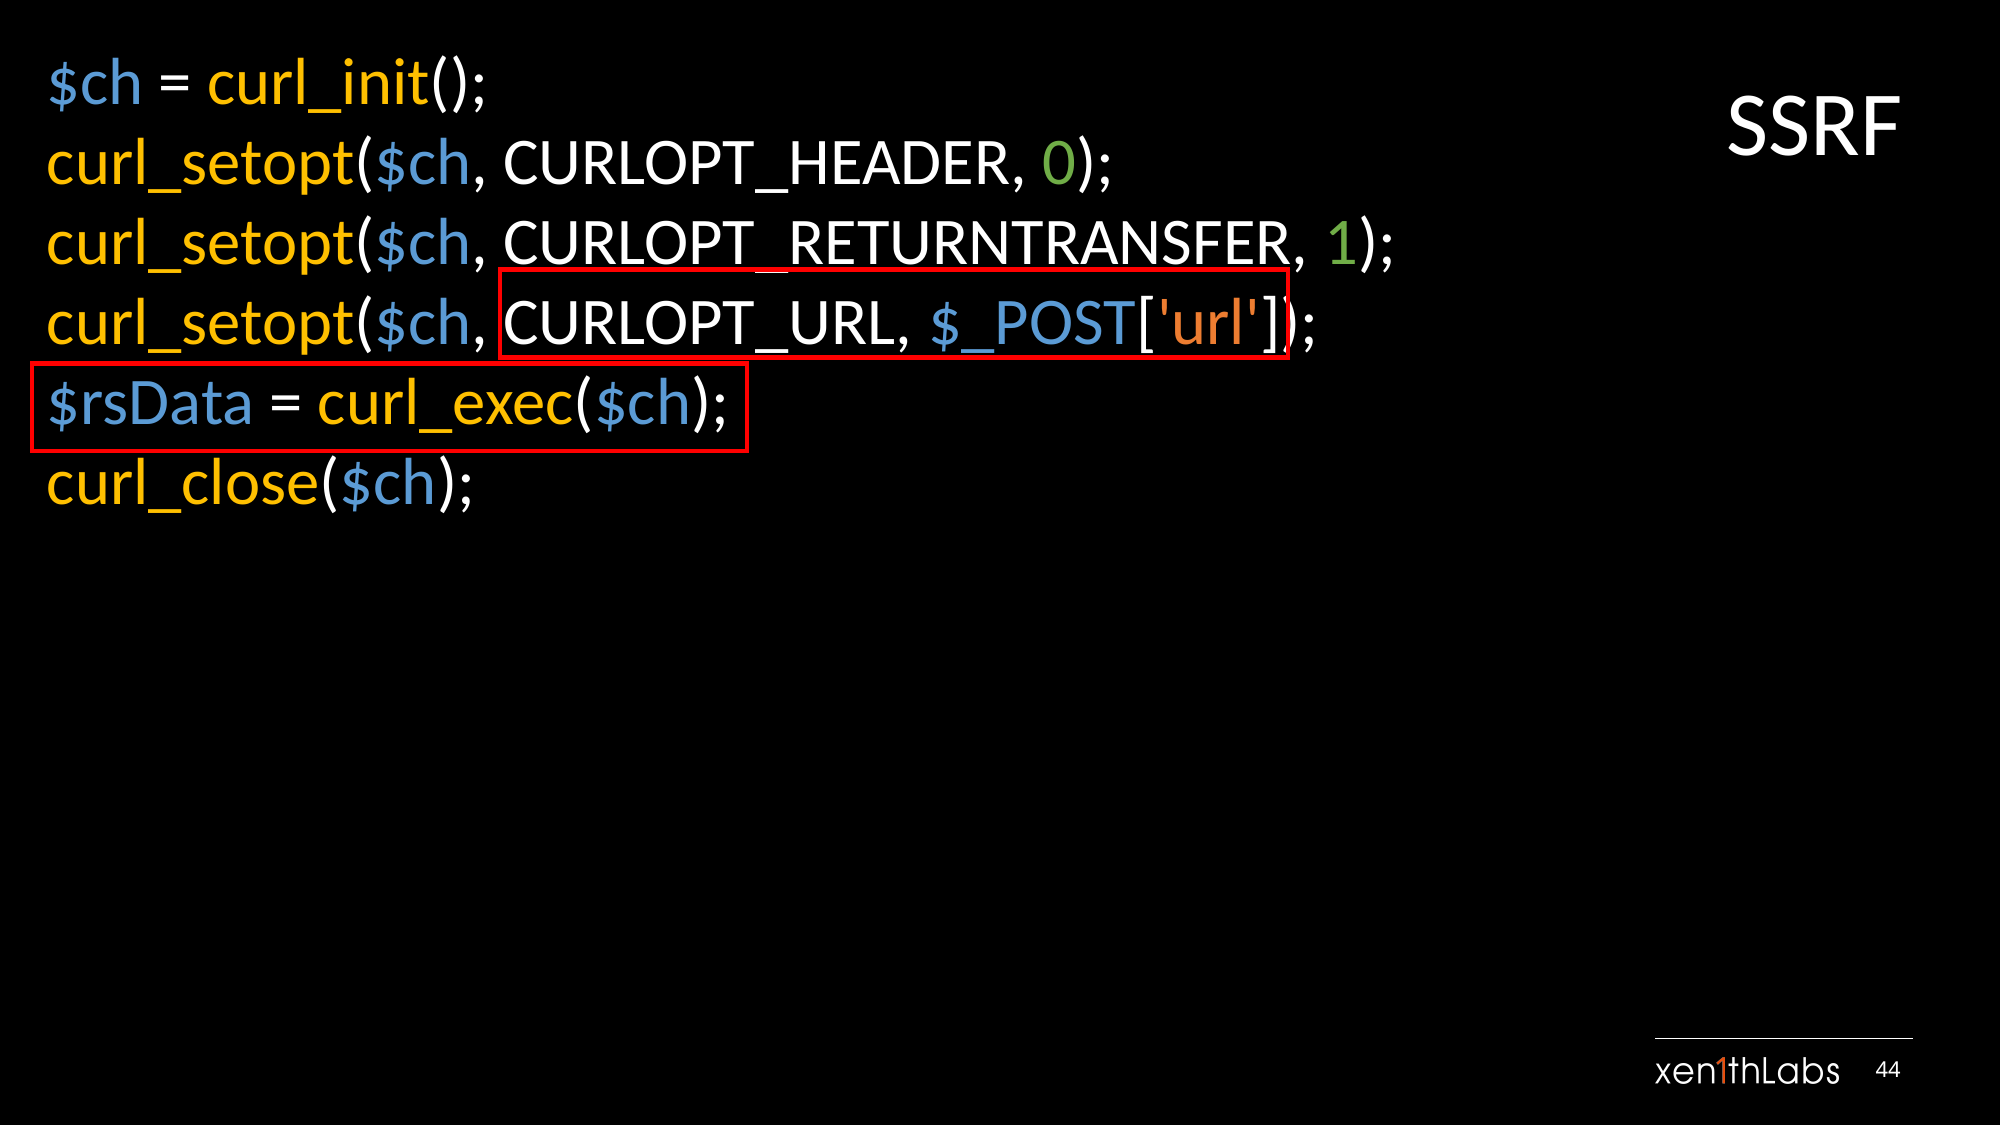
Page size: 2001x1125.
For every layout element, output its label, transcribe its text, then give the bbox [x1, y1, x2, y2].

text_box SSRF [999, 67, 1919, 235]
text_box $ch = curl_init(); curl_setopt($ch, CURLOPT_HEADER, 0); curl_setopt($ch, CURLOPT_RETURNTRANSFER, 1); curl_setopt($ch, CURLOPT_URL, $_POST['url']); $rsData = curl_exec($ch); curl_close($ch); [32, 30, 1976, 525]
text_box [31, 362, 748, 452]
text_box [499, 269, 1289, 358]
picture [1655, 1057, 1839, 1084]
